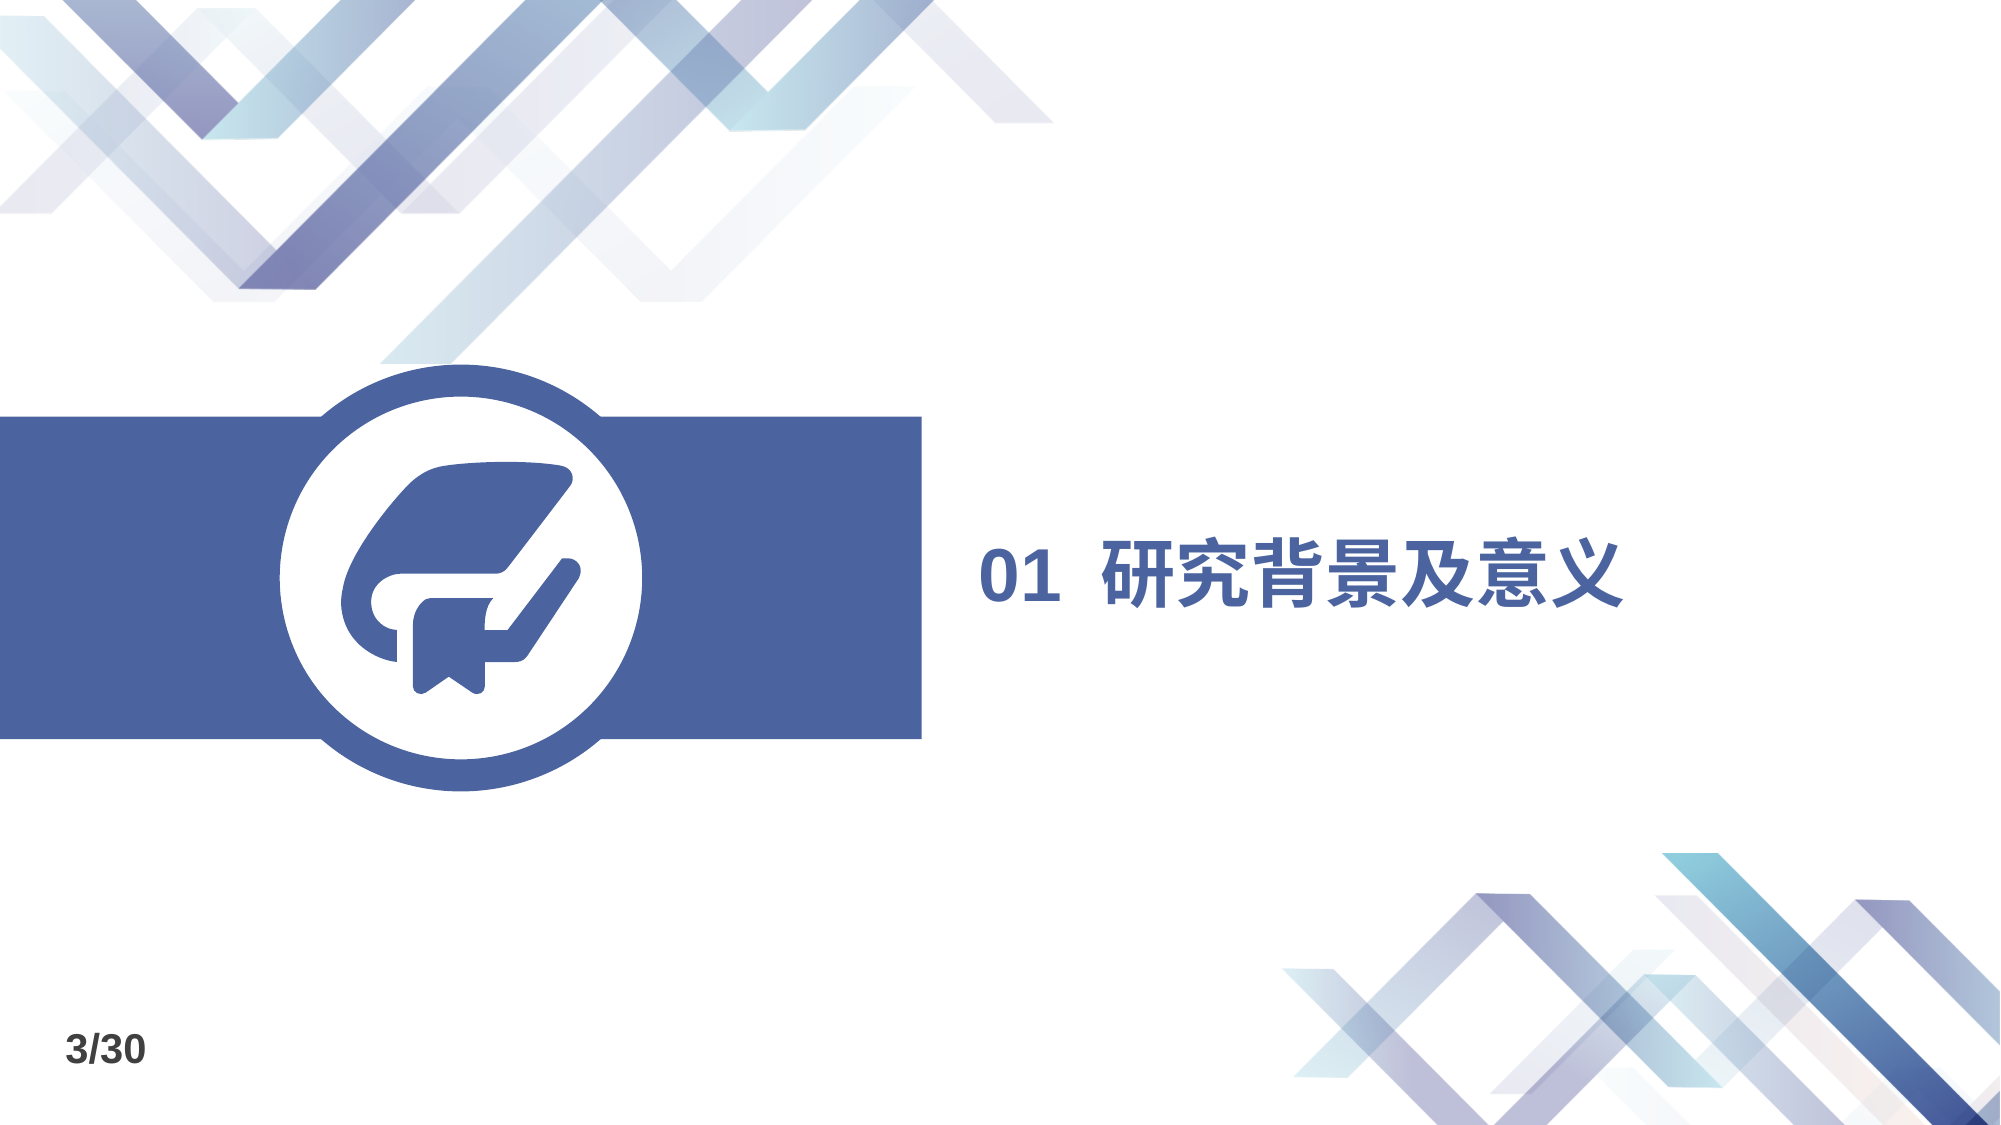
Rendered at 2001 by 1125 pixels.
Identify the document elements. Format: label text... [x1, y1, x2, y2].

text_box 3/30 [0, 988, 250, 1079]
picture [1037, 853, 2000, 1125]
text_box 01 研究背景及意义 [963, 473, 1900, 624]
text_box [0, 416, 249, 740]
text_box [249, 366, 673, 790]
picture [0, 0, 1293, 364]
text_box [673, 416, 923, 740]
